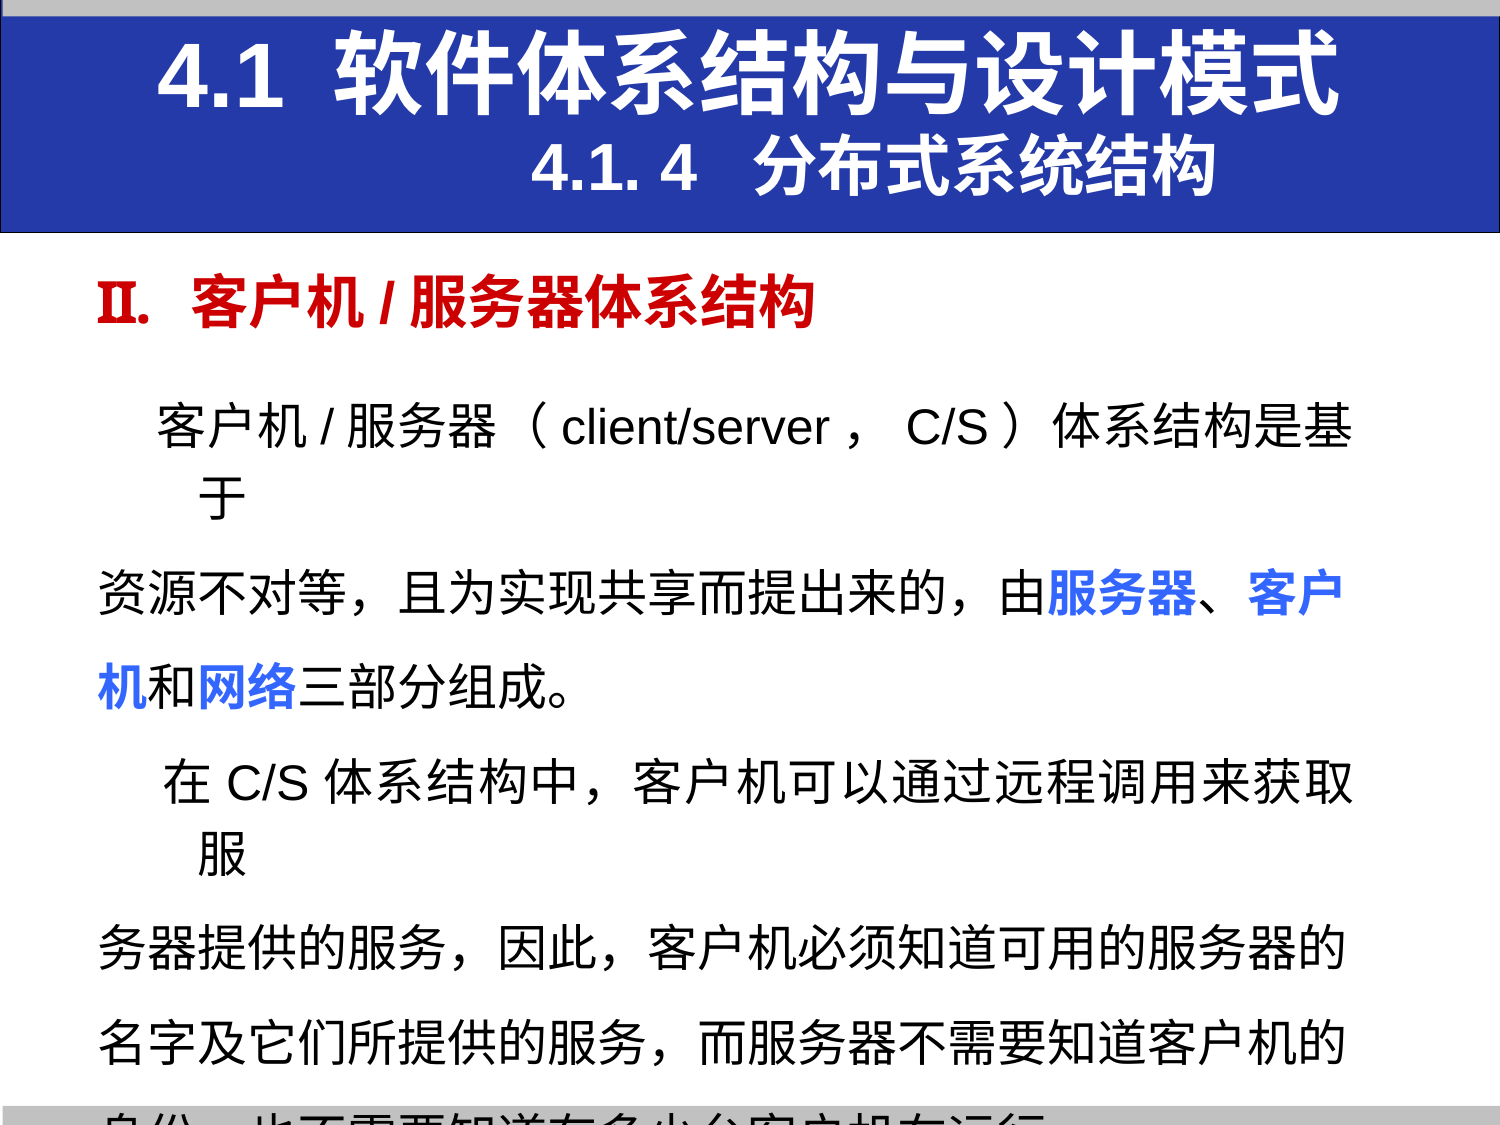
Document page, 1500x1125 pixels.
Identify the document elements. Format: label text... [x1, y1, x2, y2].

text_box 客户机/服务器体系结构 [81, 257, 1432, 353]
text_box 客户机/服务器（client/server，C/S）体系结构是基于 资源不对等，且为实现共享而提出来的，由服务器、客户 机和网络三部分组成。 在C/S体系结构中，客户机可以通过远程调用来获取服 务器提供的服务，因此，客户机必须知道可用的服务器的 名字及它们所提供的服务，而服务器不需要知道客户机的 身份，也不需要知道有多少台客户机在运行。 [81, 548, 1370, 1022]
slide_number [1074, 1024, 1426, 1103]
text_box 4.1 软件体系结构与设计模式 4.1. 4 分布式系统结构 [74, 34, 1425, 223]
text_box 客户机/服务器（client/server，C/S）体系结构是基于 资源不对等，且为实现共享而提出来的，由服务器、客户 机和网络三部分组成。 在C/S体系结构中，客户机可以通过远程调用来获取服 务器提供的服务，因此，客户机必须知道可用的服务器的 名字及它们所提供的服务，而服务器不需要知道客户机的 身份，也不需要知道有多少台客户机在运行。 [81, 375, 1370, 546]
